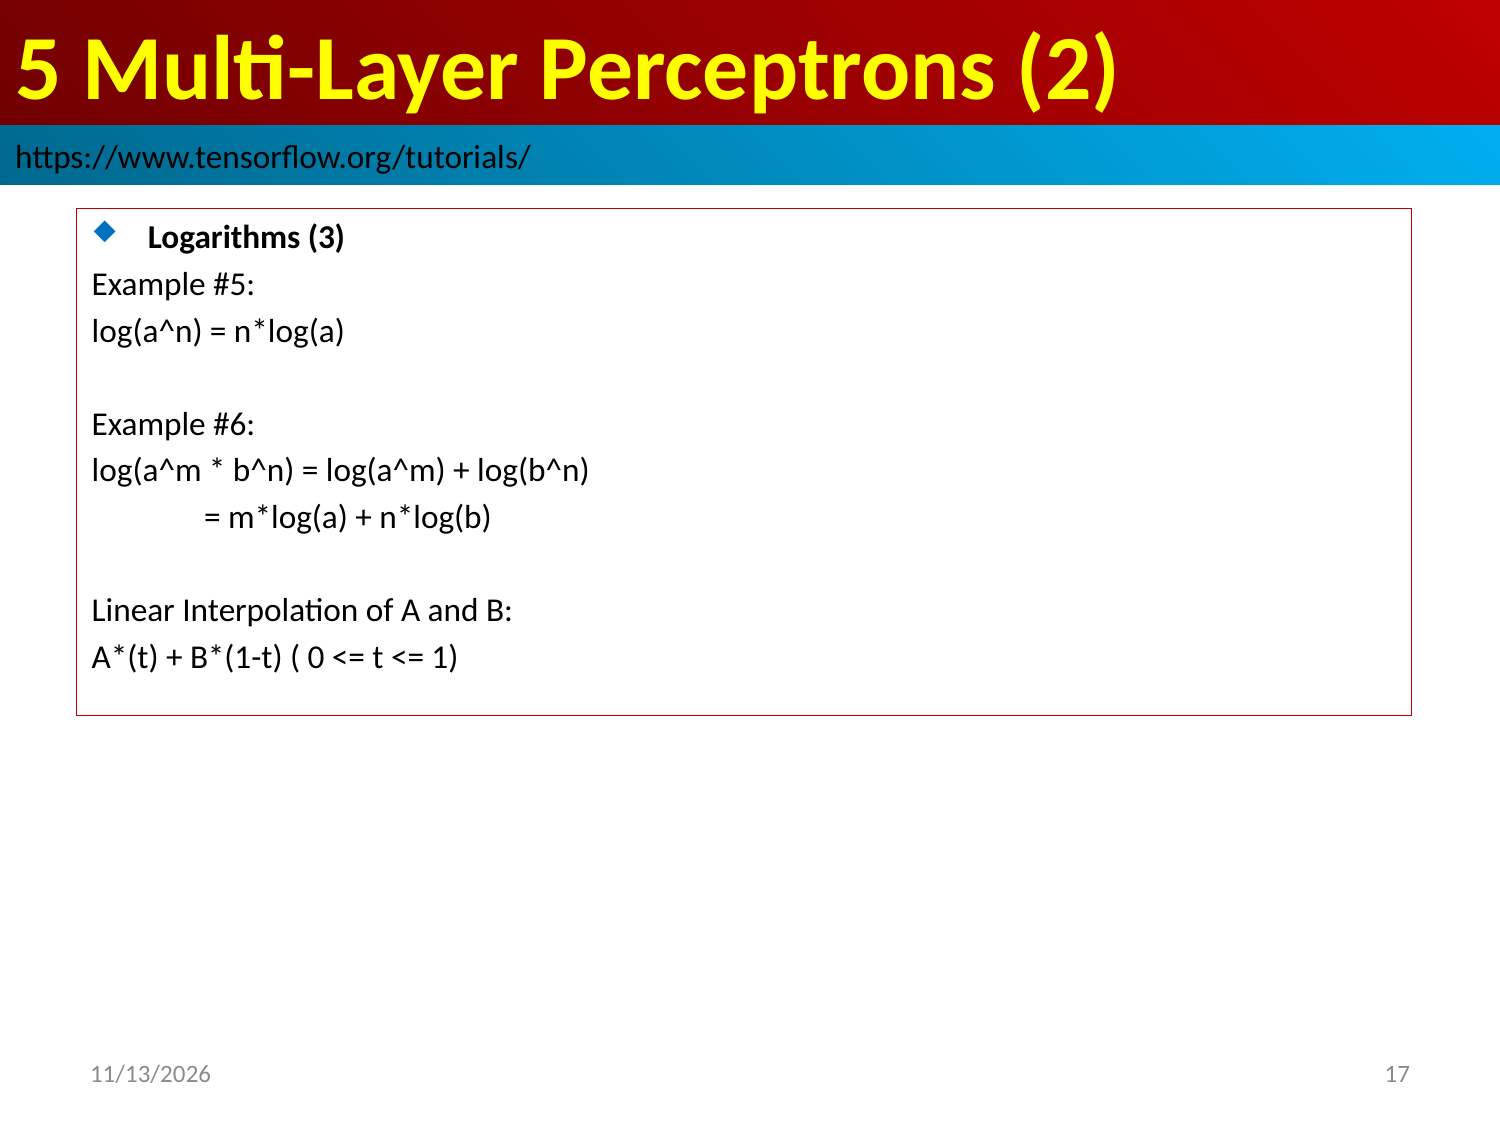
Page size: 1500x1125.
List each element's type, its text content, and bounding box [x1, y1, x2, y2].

text_box https://www.tensorflow.org/tutorials/ [0, 125, 1500, 185]
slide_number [75, 1042, 425, 1103]
title 5 Multi-Layer Perceptrons (2) [0, 0, 1500, 125]
slide_number 17 [1074, 1042, 1425, 1103]
subtitle Logarithms (3) Example #5: log(a^n) = n*log(a) Example #6: log(a^m * b^n) = log(a^m) + log(b^n) = m*log(a) + n*log(b) Linear Interpolation of A and B: A*(t) + B*(1-t) ( 0 <= t <= 1) [76, 208, 1412, 716]
